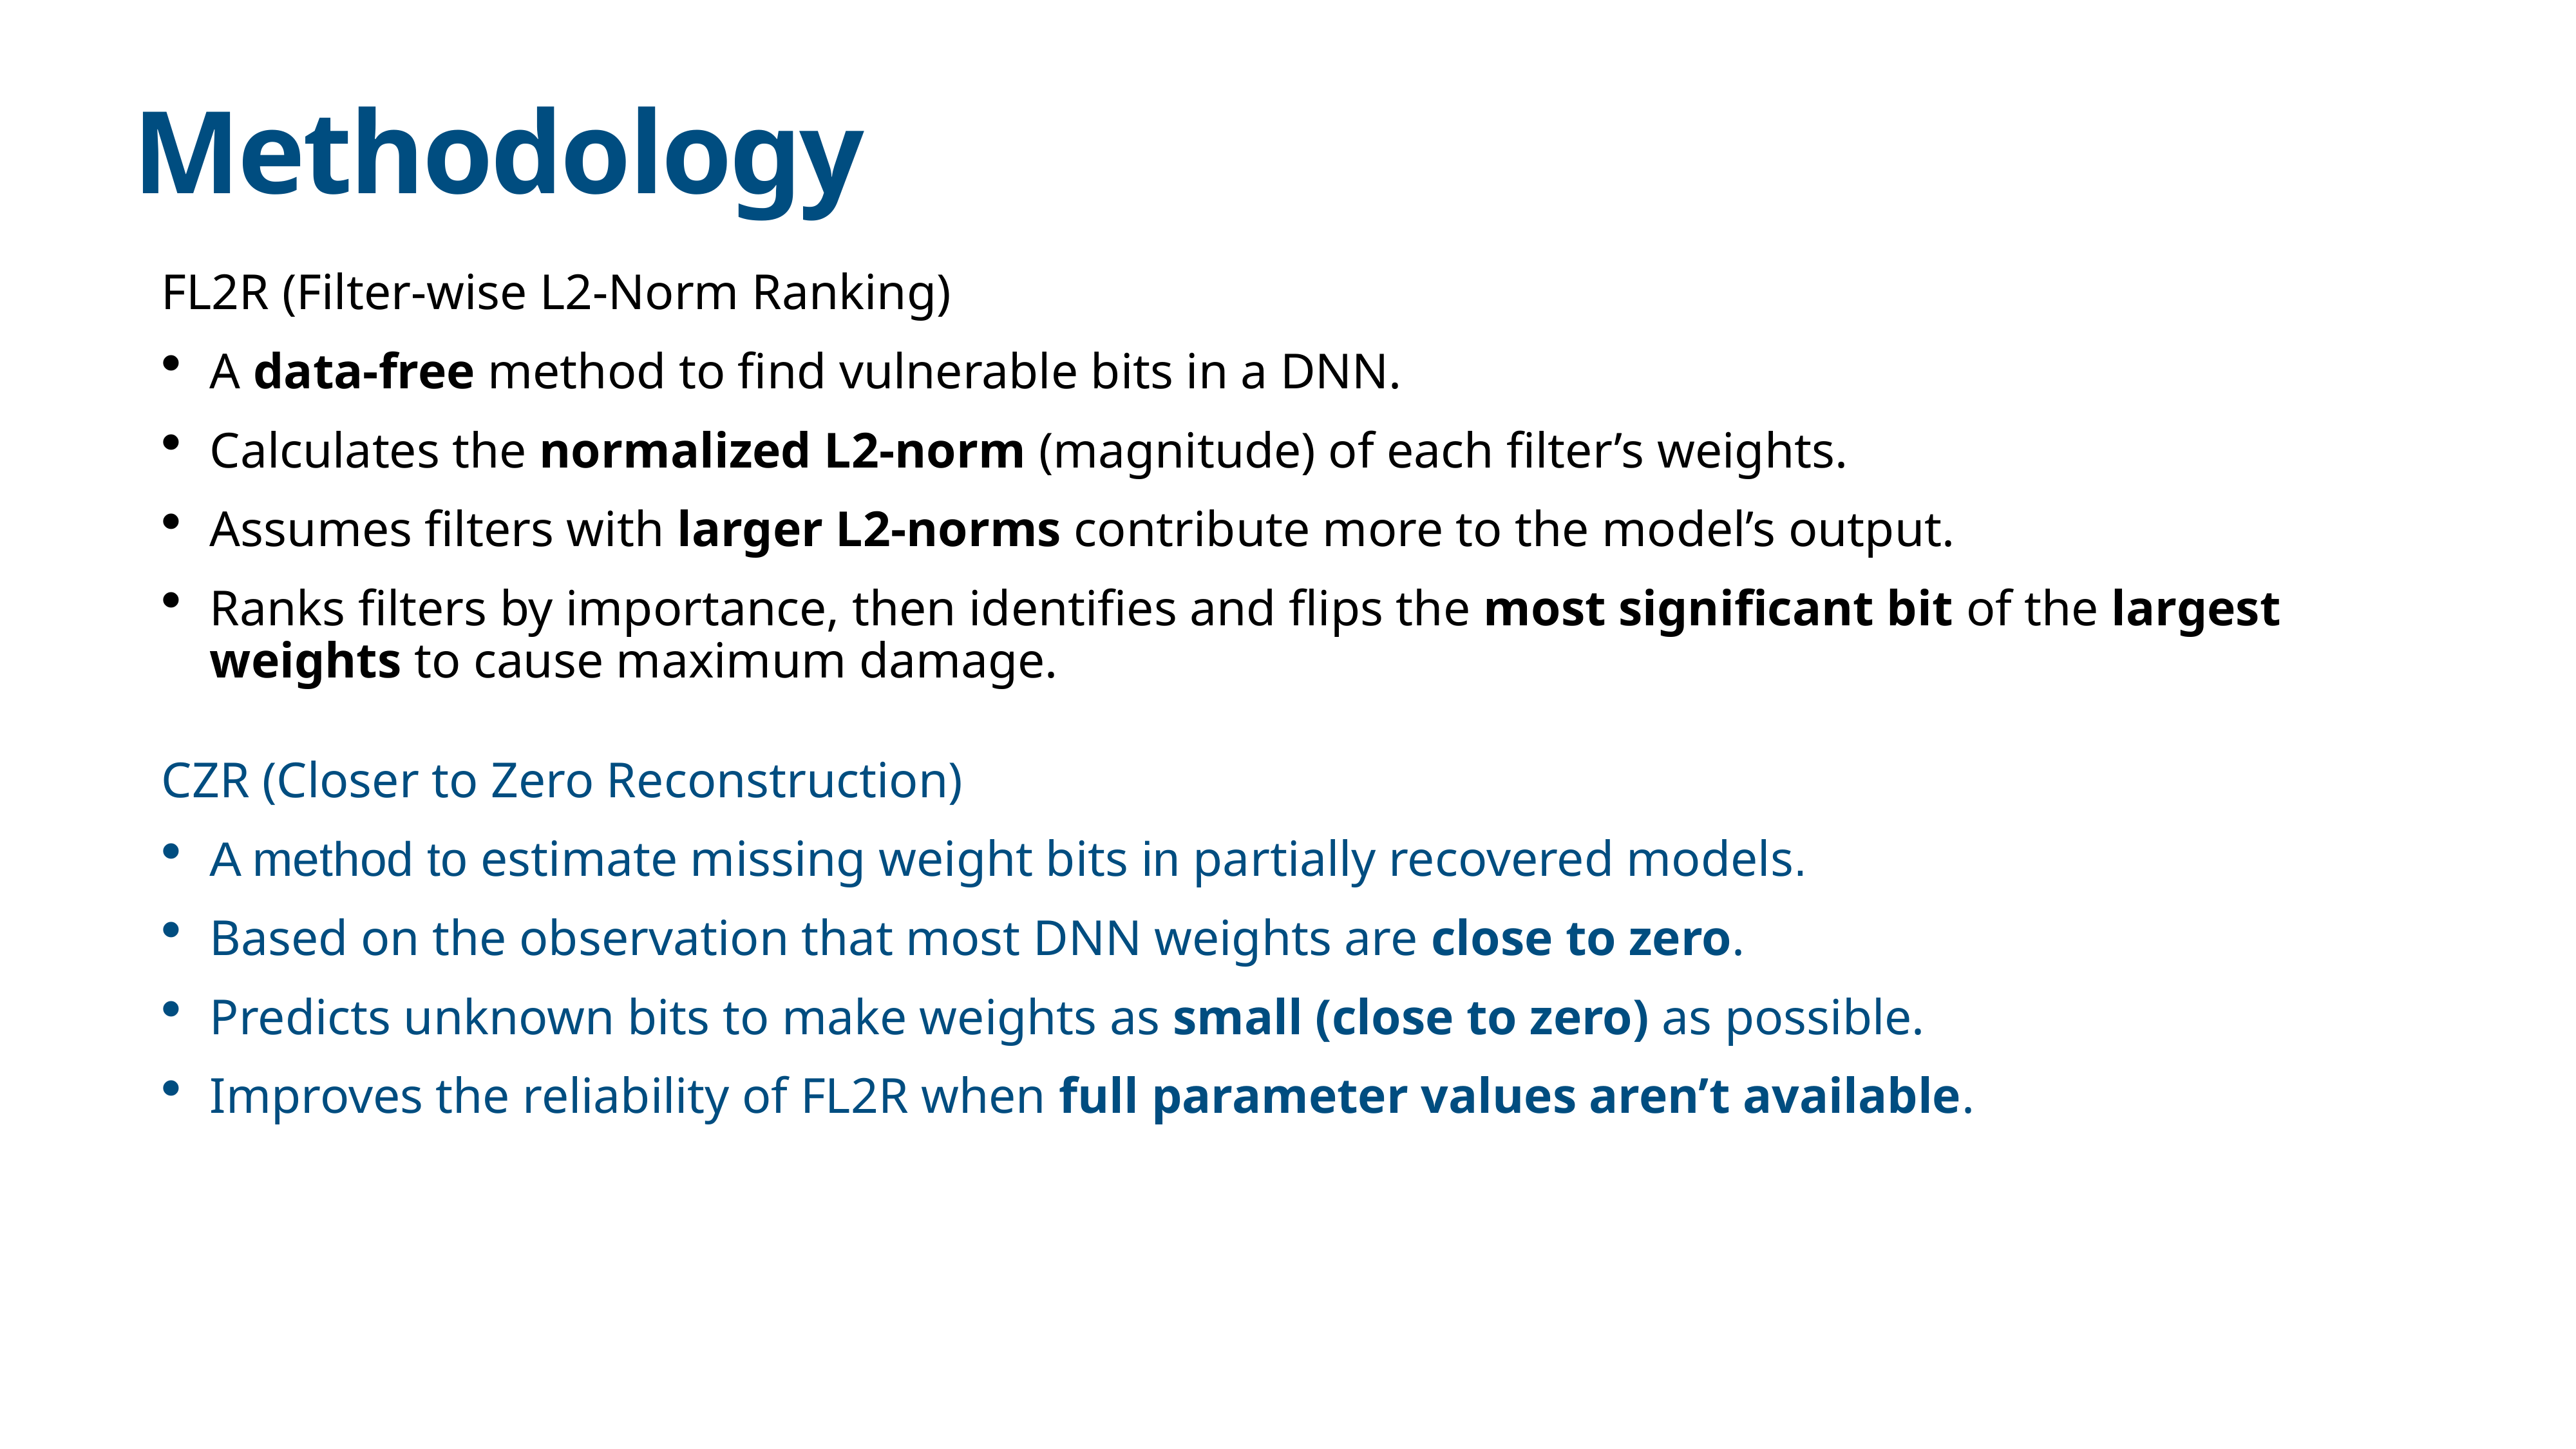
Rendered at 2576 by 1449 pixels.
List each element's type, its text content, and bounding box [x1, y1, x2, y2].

title Methodology [127, 100, 2449, 252]
text_box CZR (Closer to Zero Reconstruction) A method to estimate missing weight bits in partially recovered models. Based on the observation that most DNN weights are close to zero. Predicts unknown bits to make weights as small (close to zero) as possible. Improves the reliability of FL2R when full parameter values aren’t available. [156, 750, 2420, 1228]
list FL2R (Filter-wise L2-Norm Ranking) A data-free method to find vulnerable bits in a DNN. Calculates the normalized L2-norm (magnitude) of each filter’s weights. Assumes filters with larger L2-norms contribute more to the model’s output. Ranks filters by importance, then identifies and flips the most significant bit of the largest weights to cause maximum damage. [155, 262, 2421, 741]
